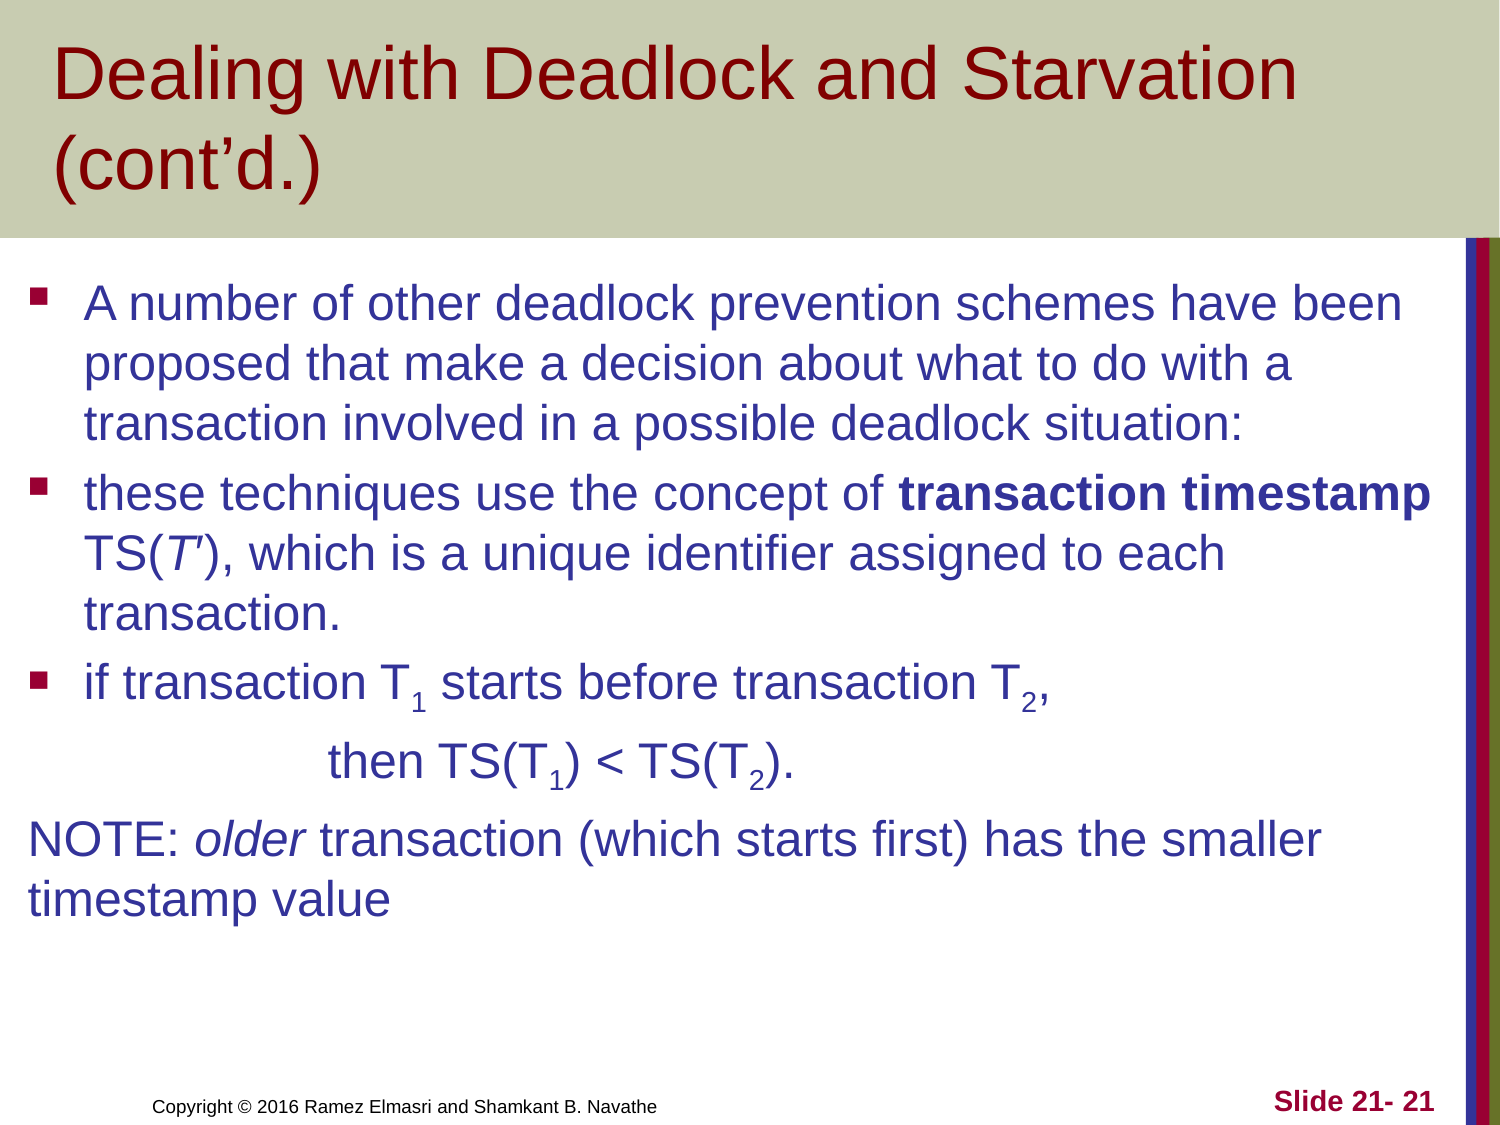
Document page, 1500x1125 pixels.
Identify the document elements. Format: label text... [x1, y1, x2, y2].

title Dealing with Deadlock and Starvation (cont’d.) [37, 49, 1317, 213]
slide_number Slide 21- 21 [1137, 1049, 1451, 1125]
list A number of other deadlock prevention schemes have been proposed that make a decision about what to do with a transaction involved in a possible deadlock situation: these techniques use the concept of transaction timestamp TS(T′), which is a unique identifier assigned to each transaction. if transaction T1 starts before transaction T2, then TS(T1) < TS(T2). NOTE: older transaction (which starts first) has the smaller timestamp value [12, 262, 1488, 1013]
